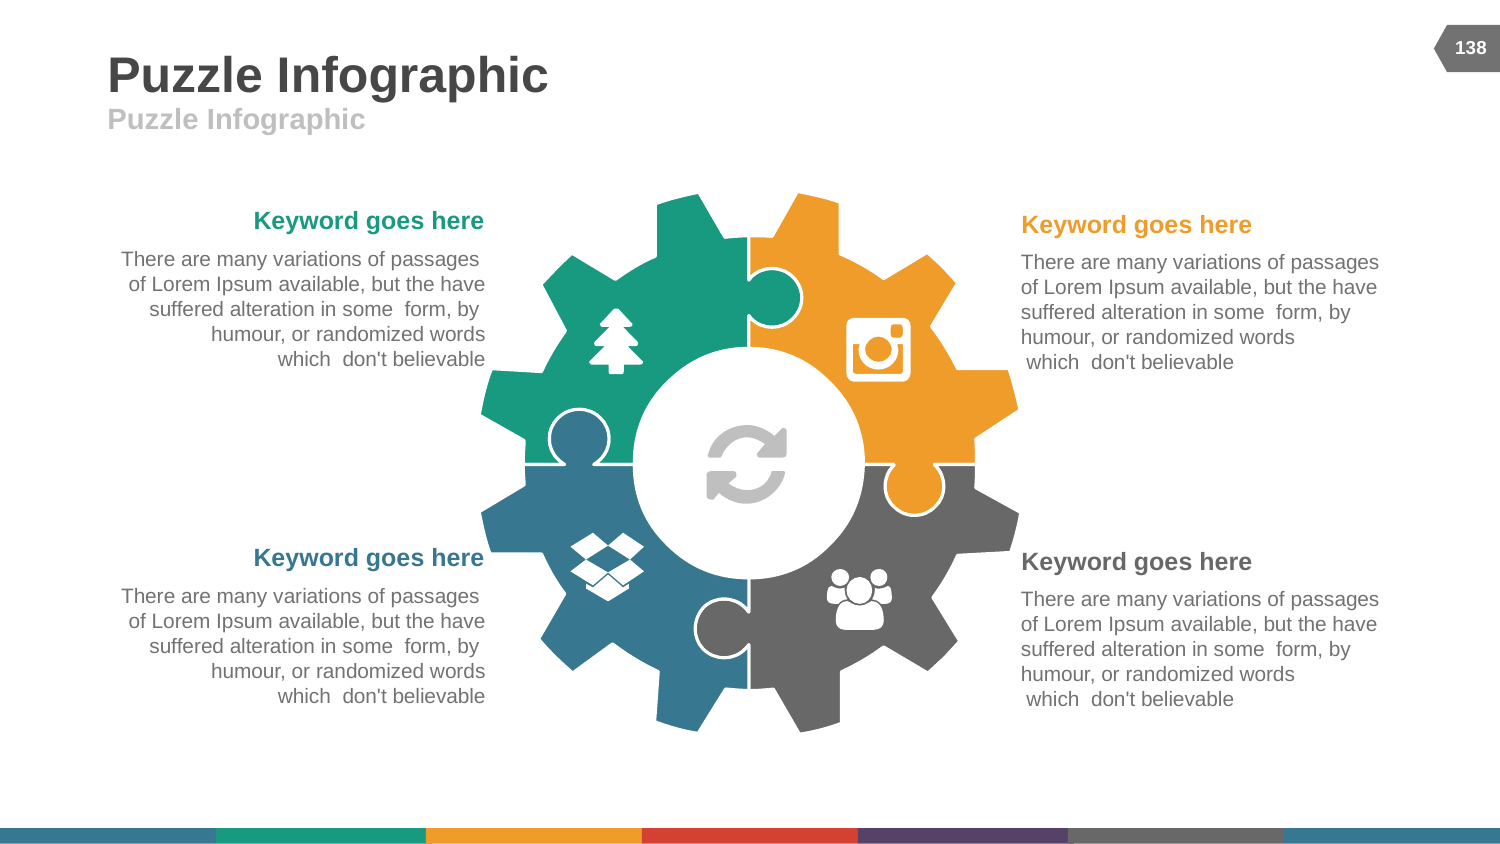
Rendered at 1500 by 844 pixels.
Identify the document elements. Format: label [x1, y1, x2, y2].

text_box [111, 204, 486, 372]
text_box [111, 191, 1021, 735]
text_box [1020, 207, 1395, 376]
text_box [1020, 544, 1395, 713]
list [107, 101, 783, 135]
slide_number [1439, 24, 1500, 70]
title [107, 43, 1033, 102]
